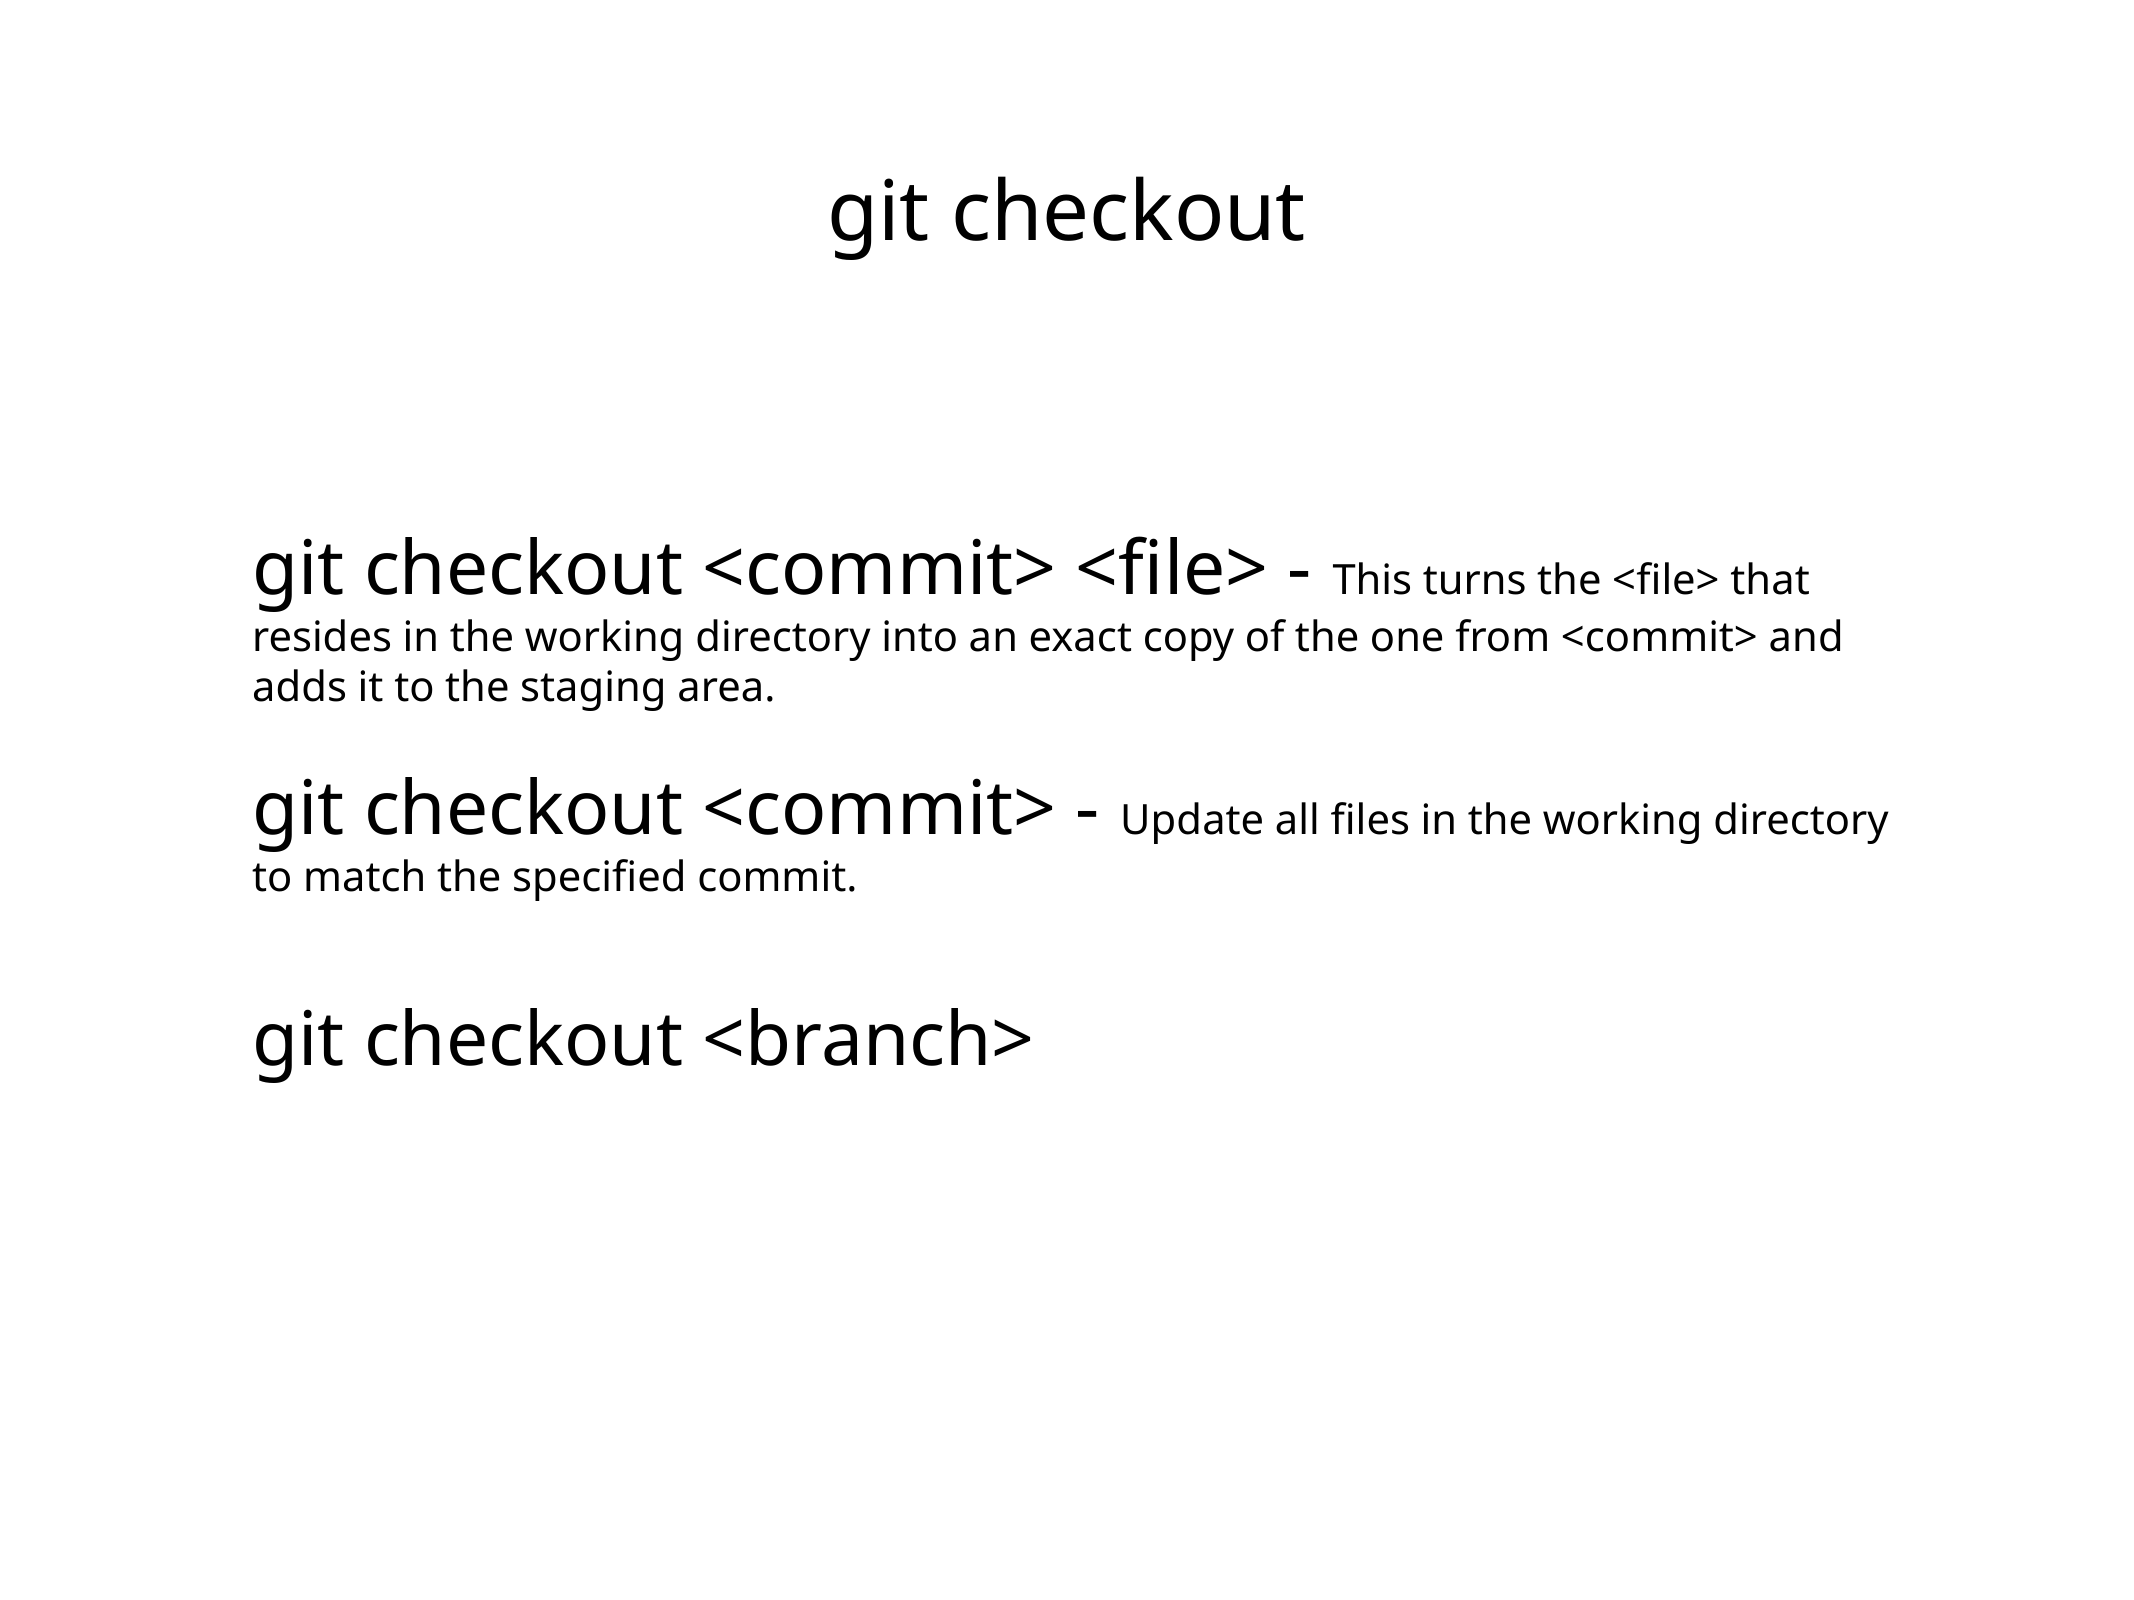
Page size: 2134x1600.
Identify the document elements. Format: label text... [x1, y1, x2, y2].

text_box git checkout <commit> <file> - This turns the <file> that resides in the working directory into an exact copy of the one from <commit> and adds it to the staging area. git checkout <commit> - Update all files in the working directory to match the specified commit. git checkout <branch> [243, 511, 1945, 1089]
title git checkout [155, 70, 1978, 345]
